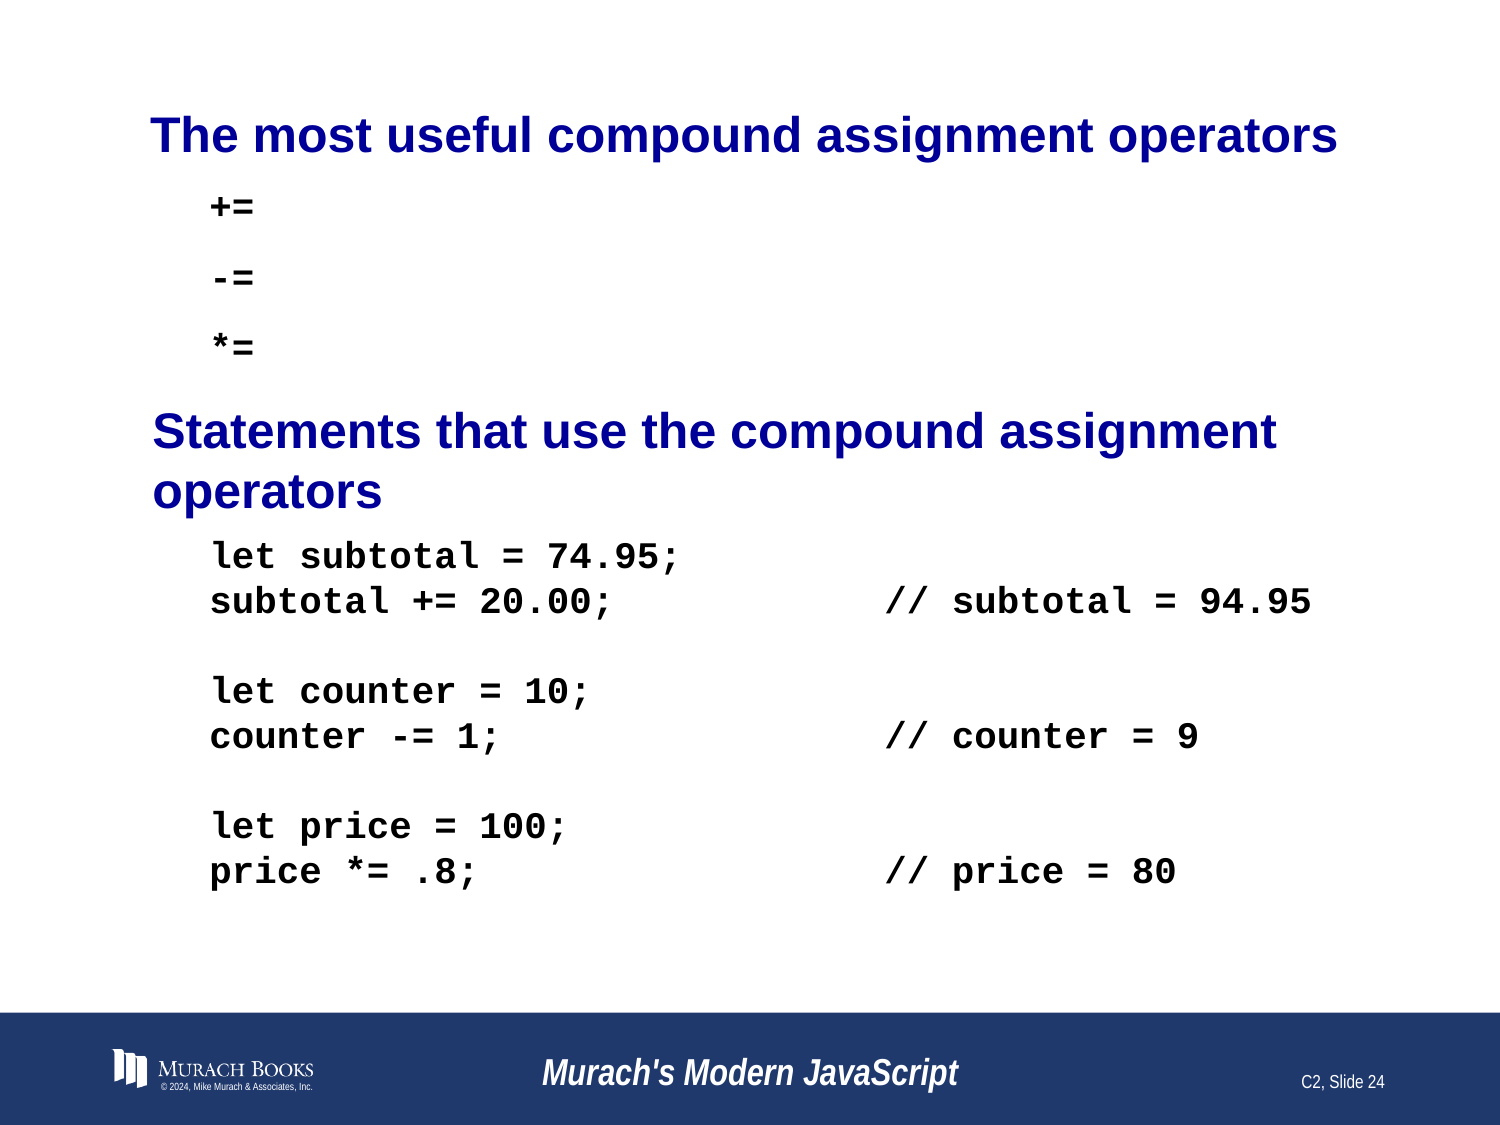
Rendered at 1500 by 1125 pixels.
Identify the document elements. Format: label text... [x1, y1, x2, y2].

footer © 2024, Mike Murach & Associates, Inc. [12, 1025, 450, 1100]
title The most useful compound assignment operators [150, 102, 1350, 164]
slide_number C2, Slide 24 [1087, 1025, 1400, 1100]
list += -= *= Statements that use the compound assignment operators let subtotal = 74.95; subtotal += 20.00; // subtotal = 94.95 let counter = 10; counter -= 1; // counter = 9 let price = 100; price *= .8; // price = 80 [137, 174, 1350, 975]
slide_number Murach's Modern JavaScript [450, 1025, 1050, 1100]
